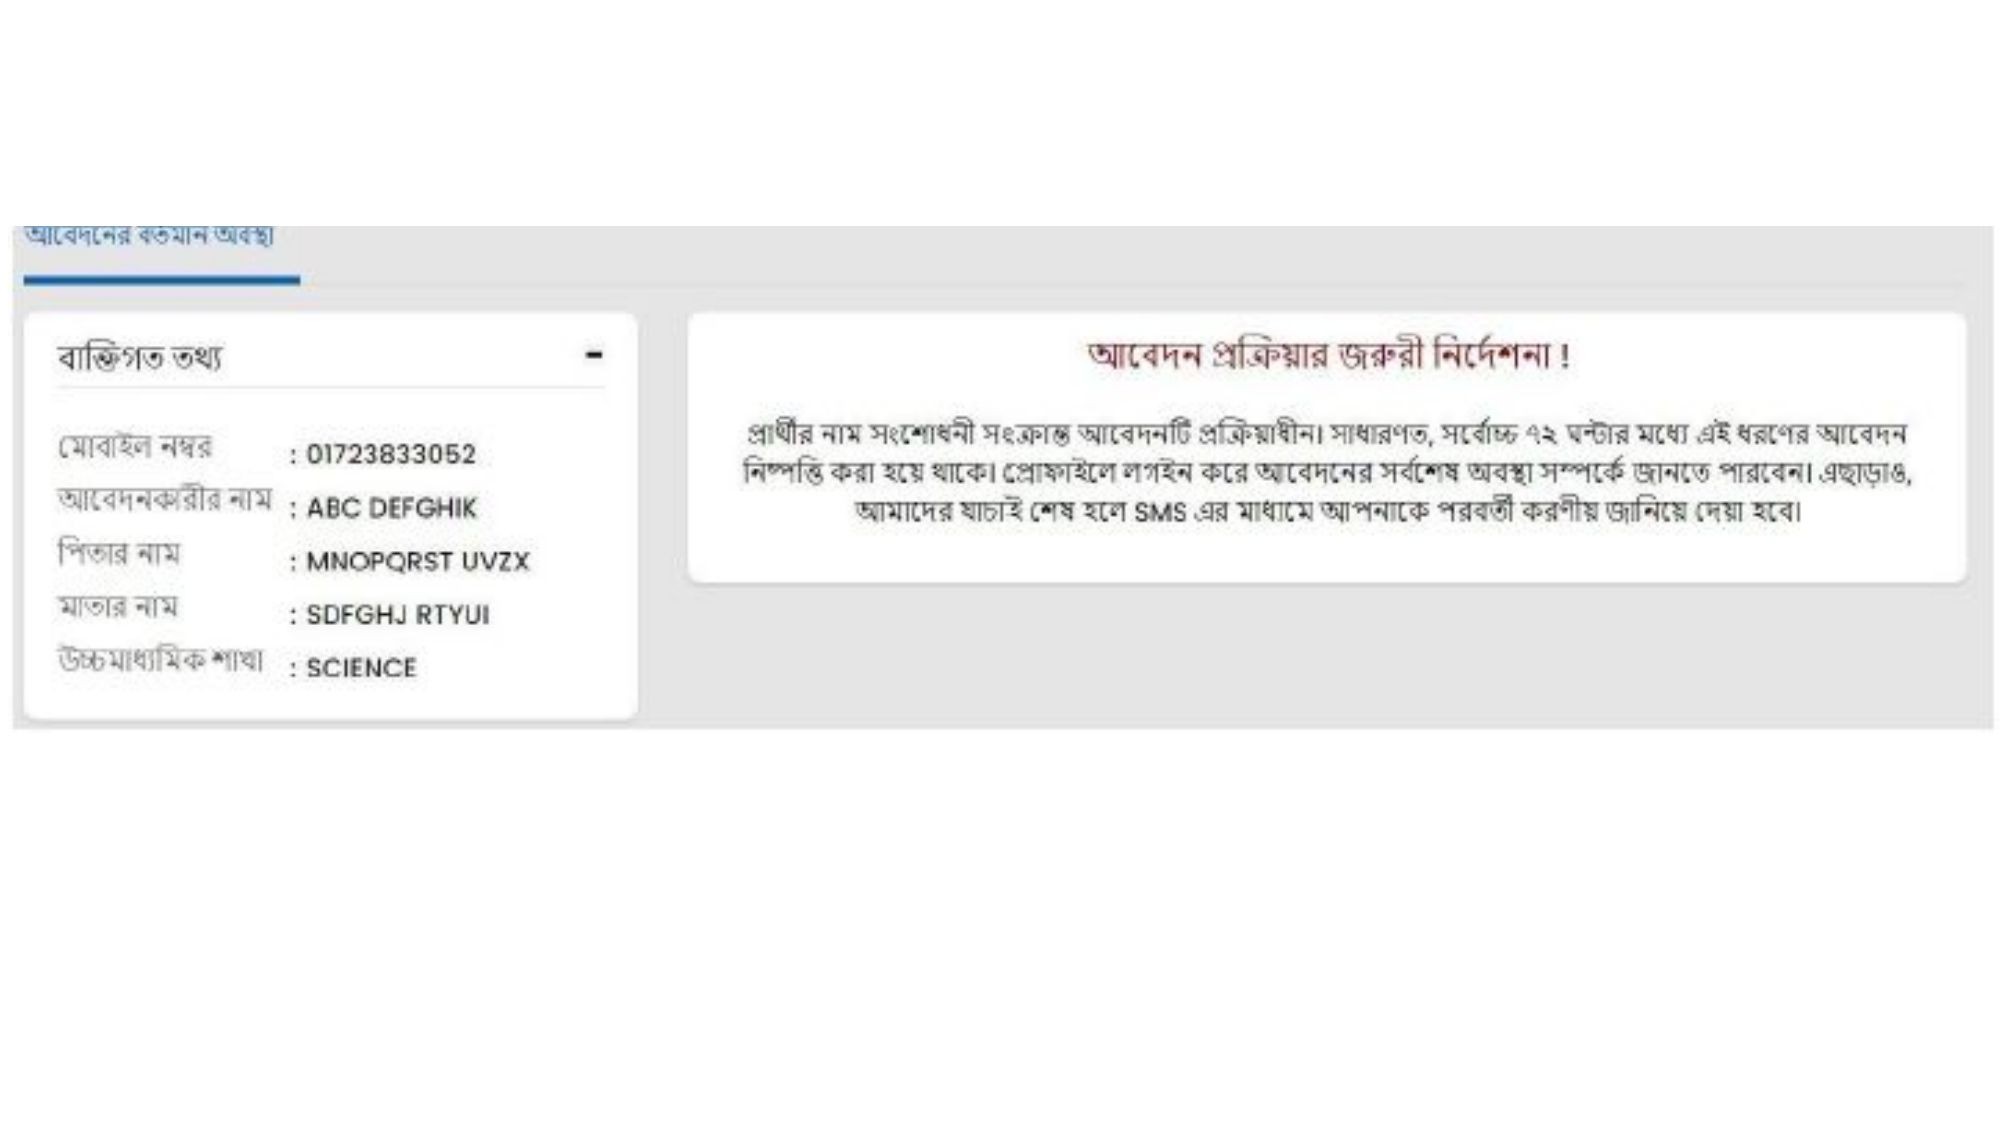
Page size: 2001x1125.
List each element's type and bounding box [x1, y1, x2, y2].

picture [8, 226, 2000, 733]
